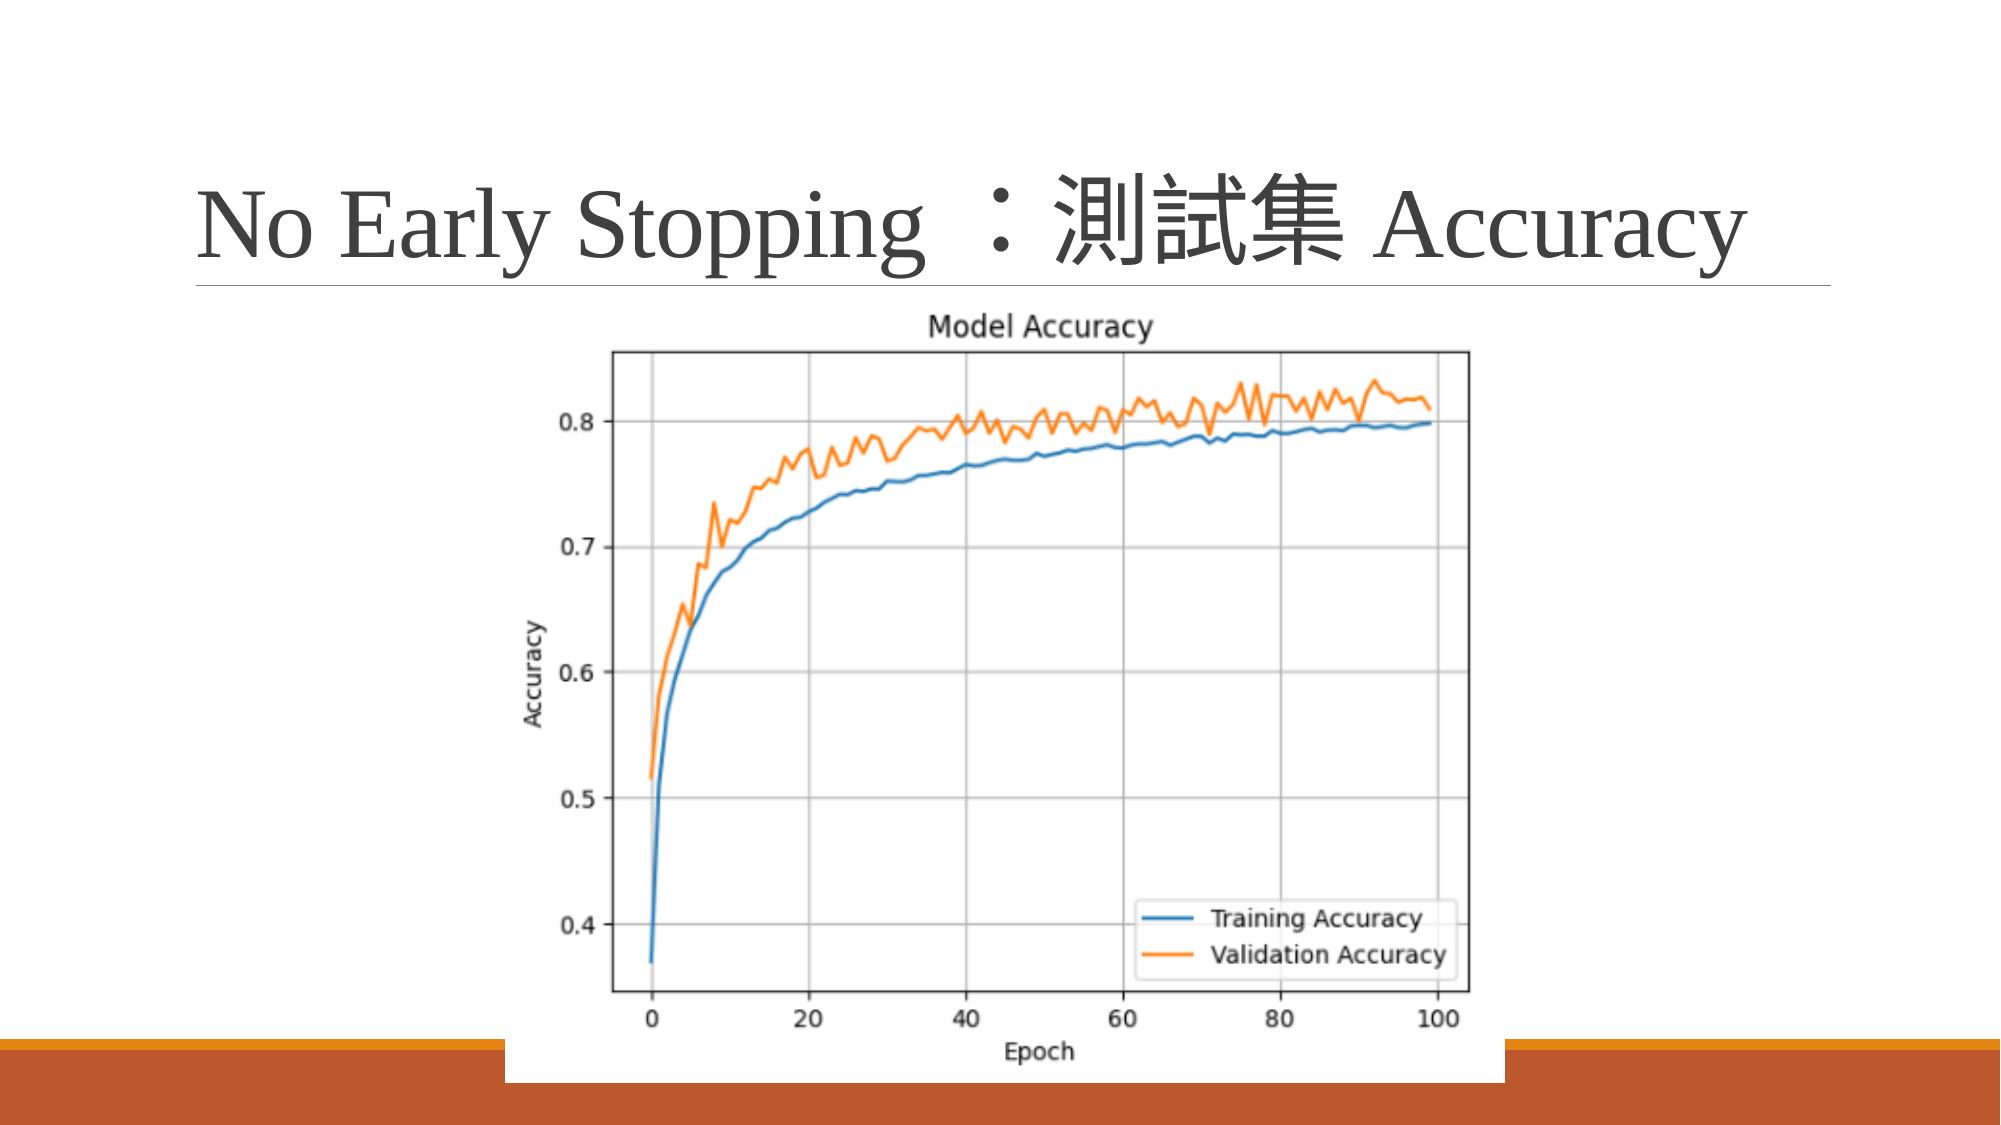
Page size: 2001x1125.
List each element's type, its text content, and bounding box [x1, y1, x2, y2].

title No Early Stopping：測試集Accuracy [180, 47, 1830, 285]
picture [505, 302, 1505, 1084]
